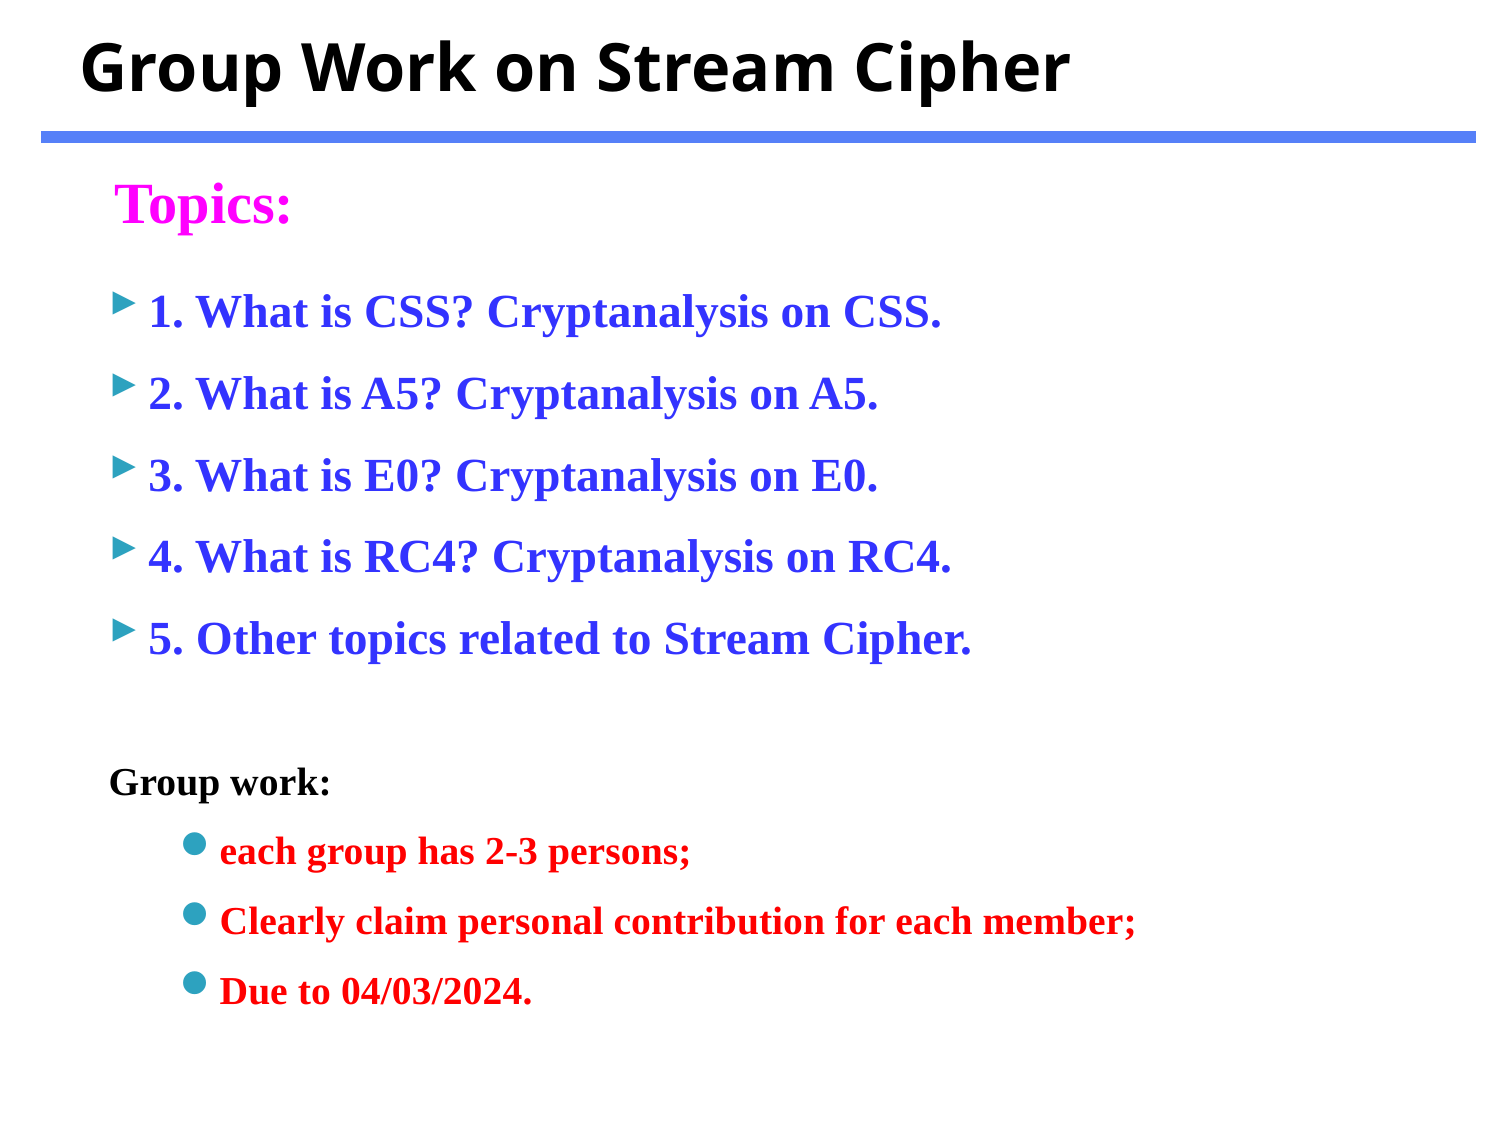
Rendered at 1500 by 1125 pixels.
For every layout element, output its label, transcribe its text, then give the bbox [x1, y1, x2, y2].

text_box 1. What is CSS? Cryptanalysis on CSS. 2. What is A5? Cryptanalysis on A5. 3. What is E0? Cryptanalysis on E0. 4. What is RC4? Cryptanalysis on RC4. 5. Other topics related to Stream Cipher. Group work: each group has 2-3 persons; Clearly claim personal contribution for each member; Due to 04/03/2024. [76, 255, 1427, 1024]
title Group Work on Stream Cipher [64, 0, 1415, 135]
text_box Topics: [100, 157, 1424, 243]
